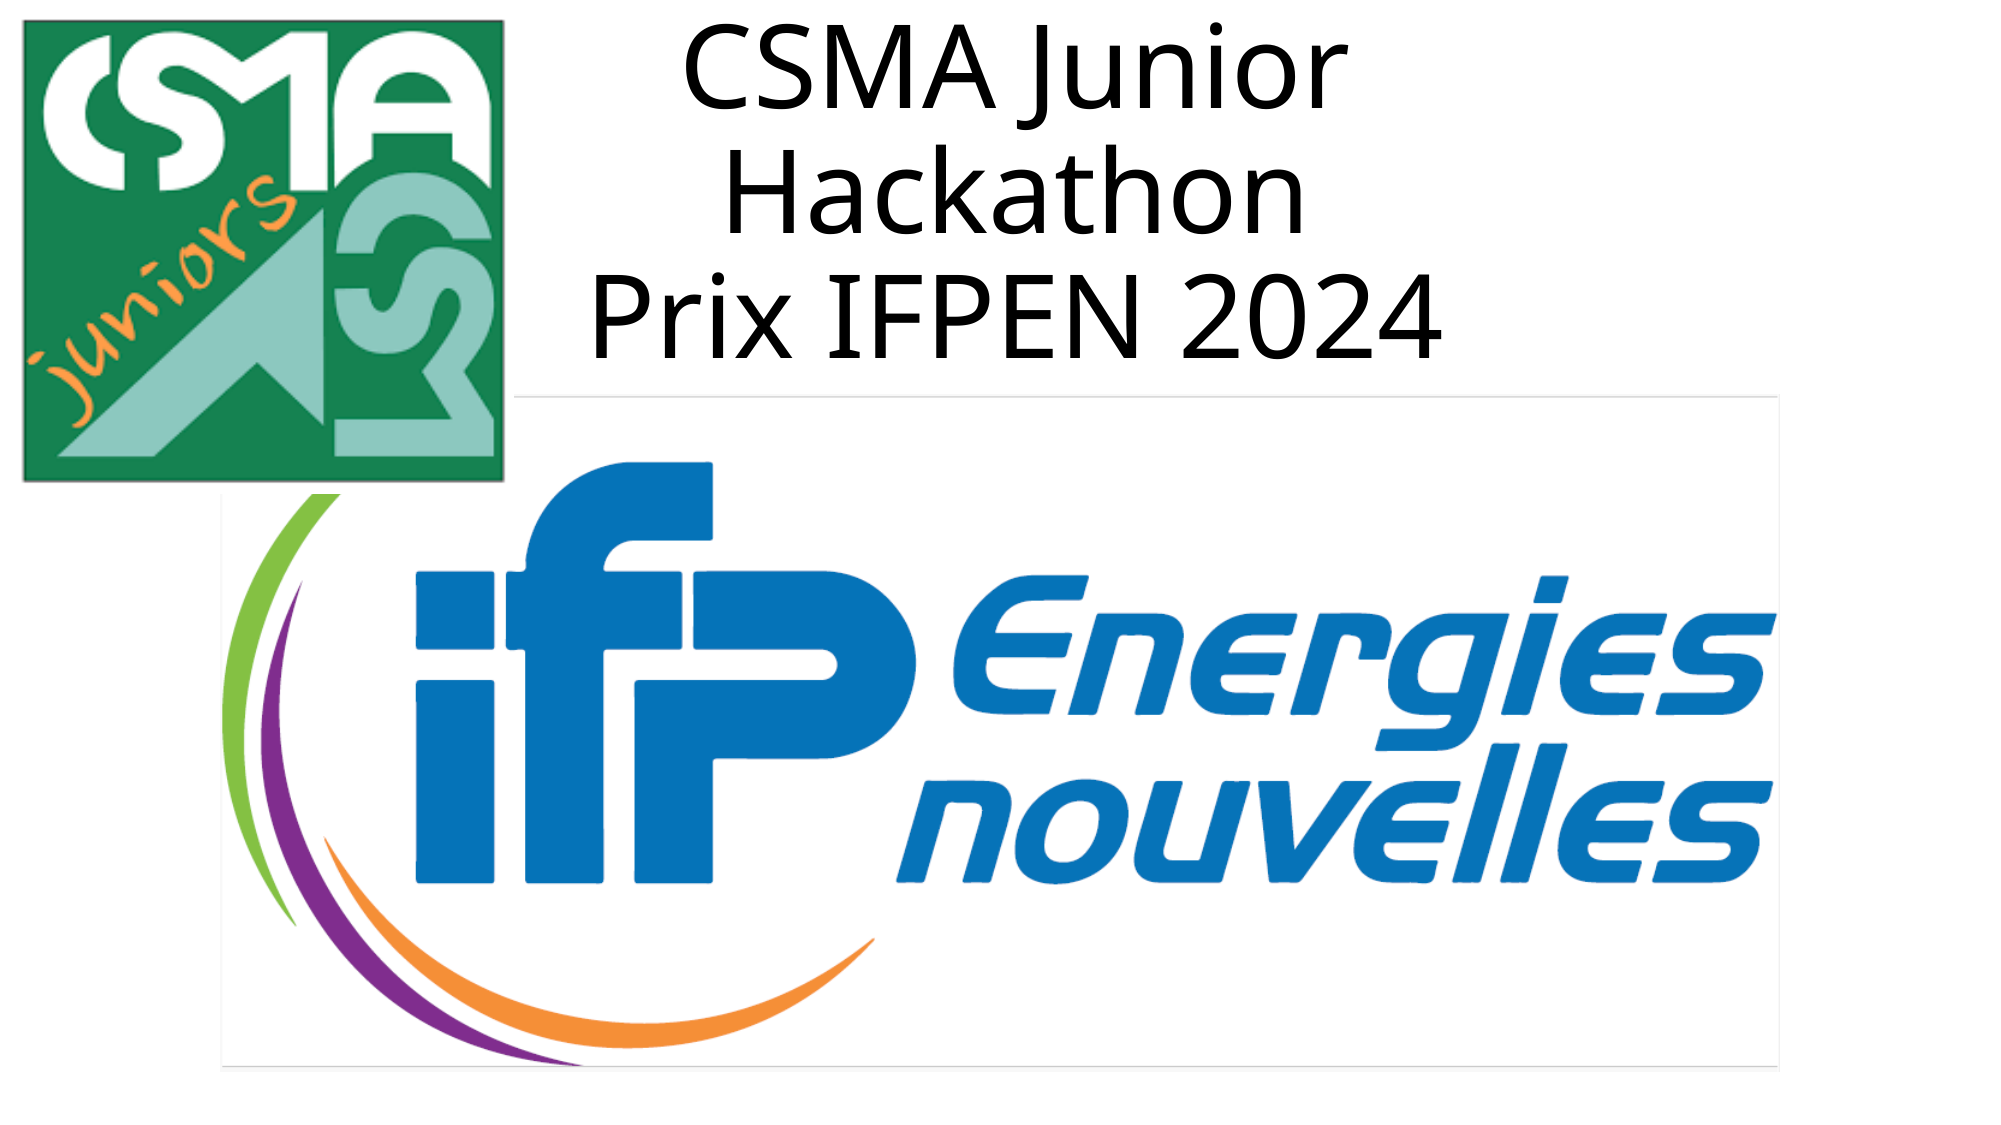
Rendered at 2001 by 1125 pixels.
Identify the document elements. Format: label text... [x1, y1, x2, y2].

picture [16, 12, 1780, 1073]
title CSMA Junior Hackathon Prix IFPEN 2024 [264, 0, 1765, 392]
